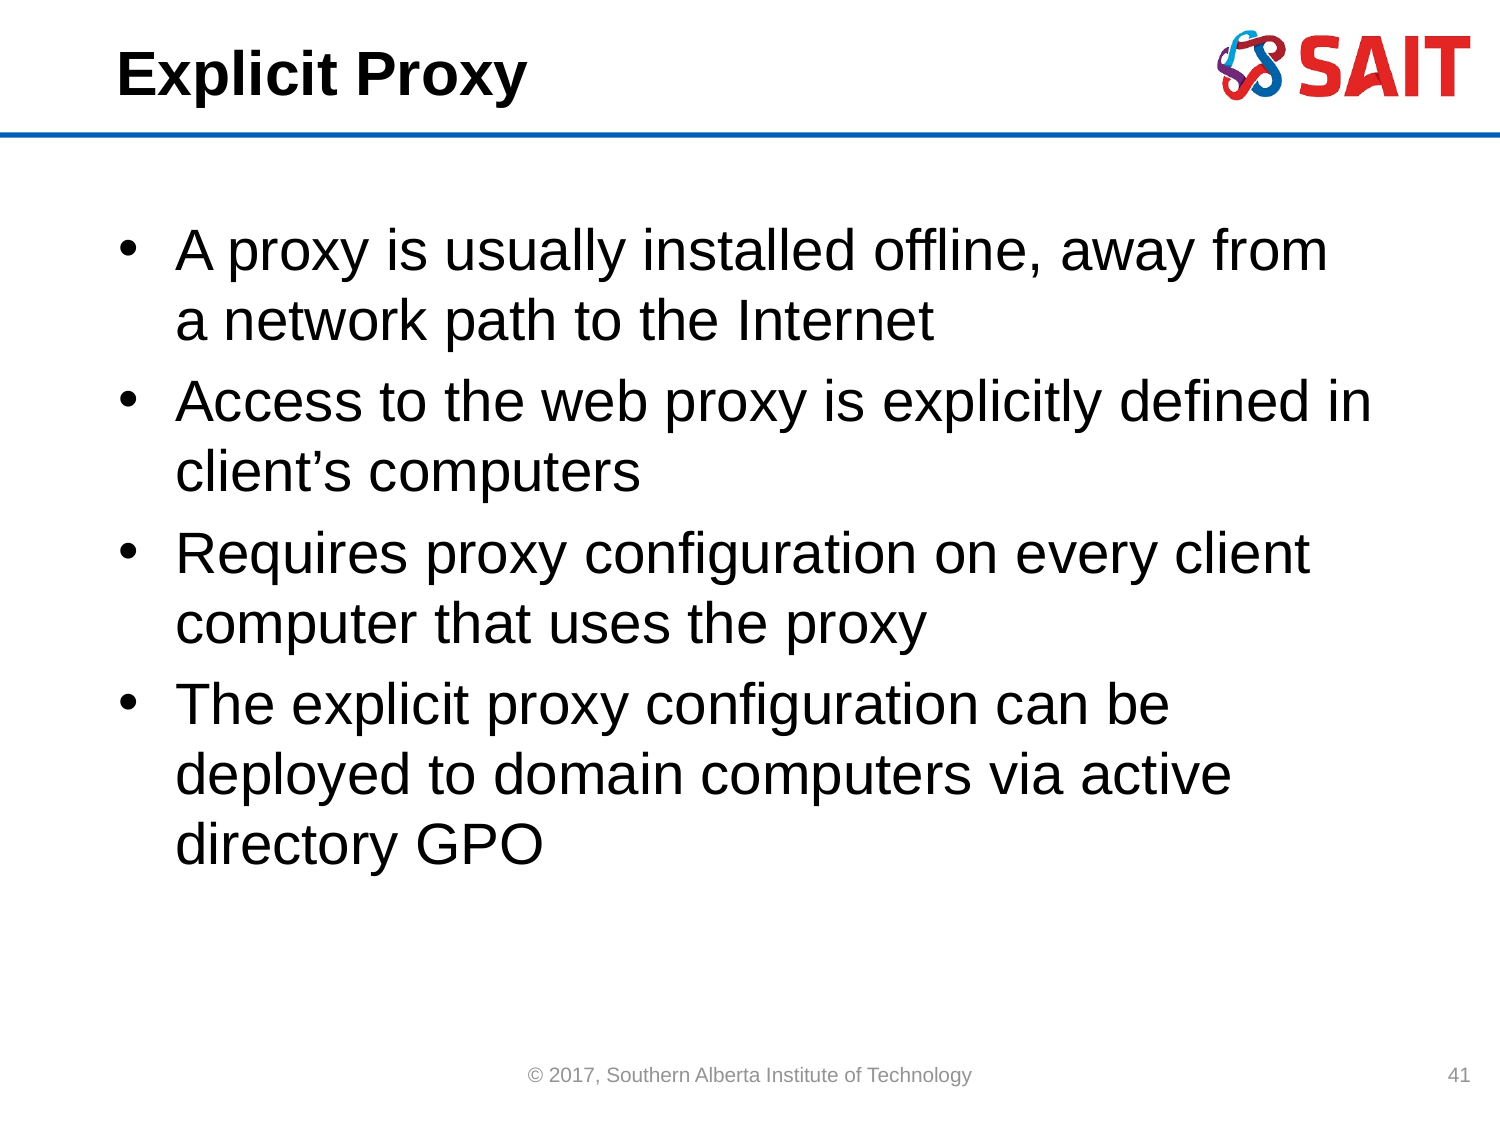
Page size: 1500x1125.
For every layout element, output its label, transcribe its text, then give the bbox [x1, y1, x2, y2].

picture [1187, 0, 1500, 130]
list A proxy is usually installed offline, away from a network path to the Internet Access to the web proxy is explicitly defined in client’s computers Requires proxy configuration on every client computer that uses the proxy The explicit proxy configuration can be deployed to domain computers via active directory GPO [104, 204, 1391, 1020]
title Explicit Proxy [101, 25, 1200, 129]
